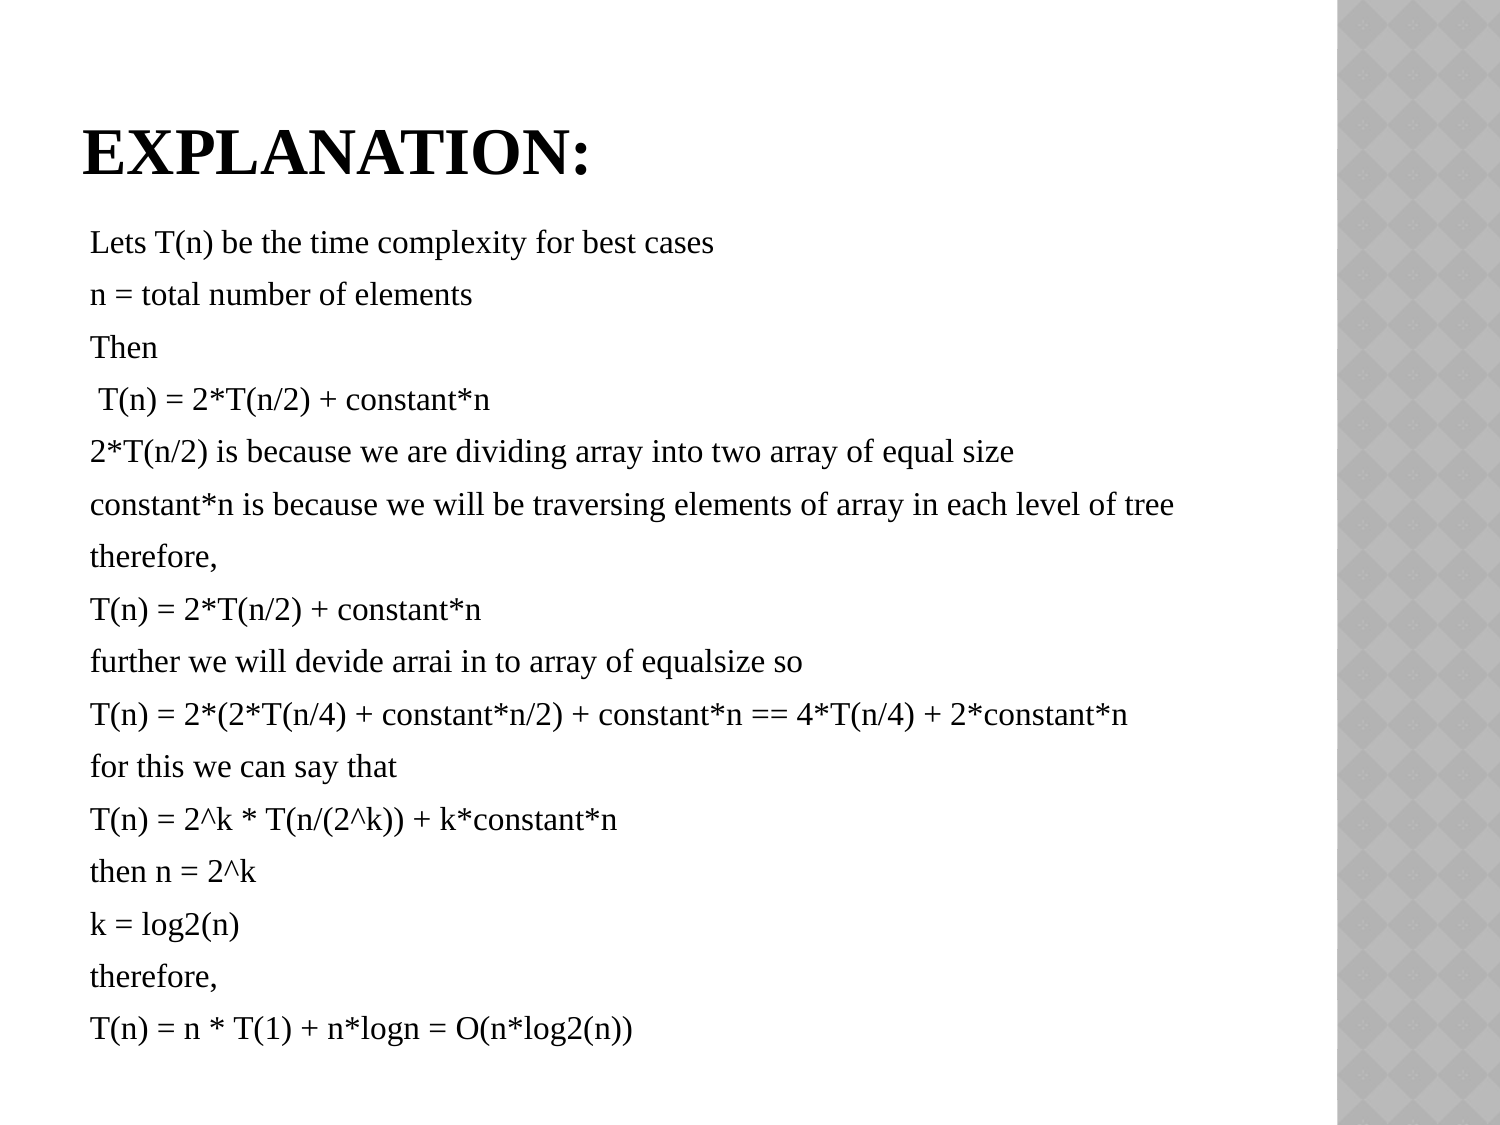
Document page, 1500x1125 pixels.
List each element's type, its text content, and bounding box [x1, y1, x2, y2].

title Explanation: [75, 0, 1263, 188]
list Lets T(n) be the time complexity for best cases n = total number of elements Then T(n) = 2*T(n/2) + constant*n 2*T(n/2) is because we are dividing array into two array of equal size constant*n is because we will be traversing elements of array in each level of tree therefore, T(n) = 2*T(n/2) + constant*n further we will devide arrai in to array of equalsize so T(n) = 2*(2*T(n/4) + constant*n/2) + constant*n == 4*T(n/4) + 2*constant*n for this we can say that T(n) = 2^k * T(n/(2^k)) + k*constant*n then n = 2^k k = log2(n) therefore, T(n) = n * T(1) + n*logn = O(n*log2(n)) [75, 212, 1263, 1059]
